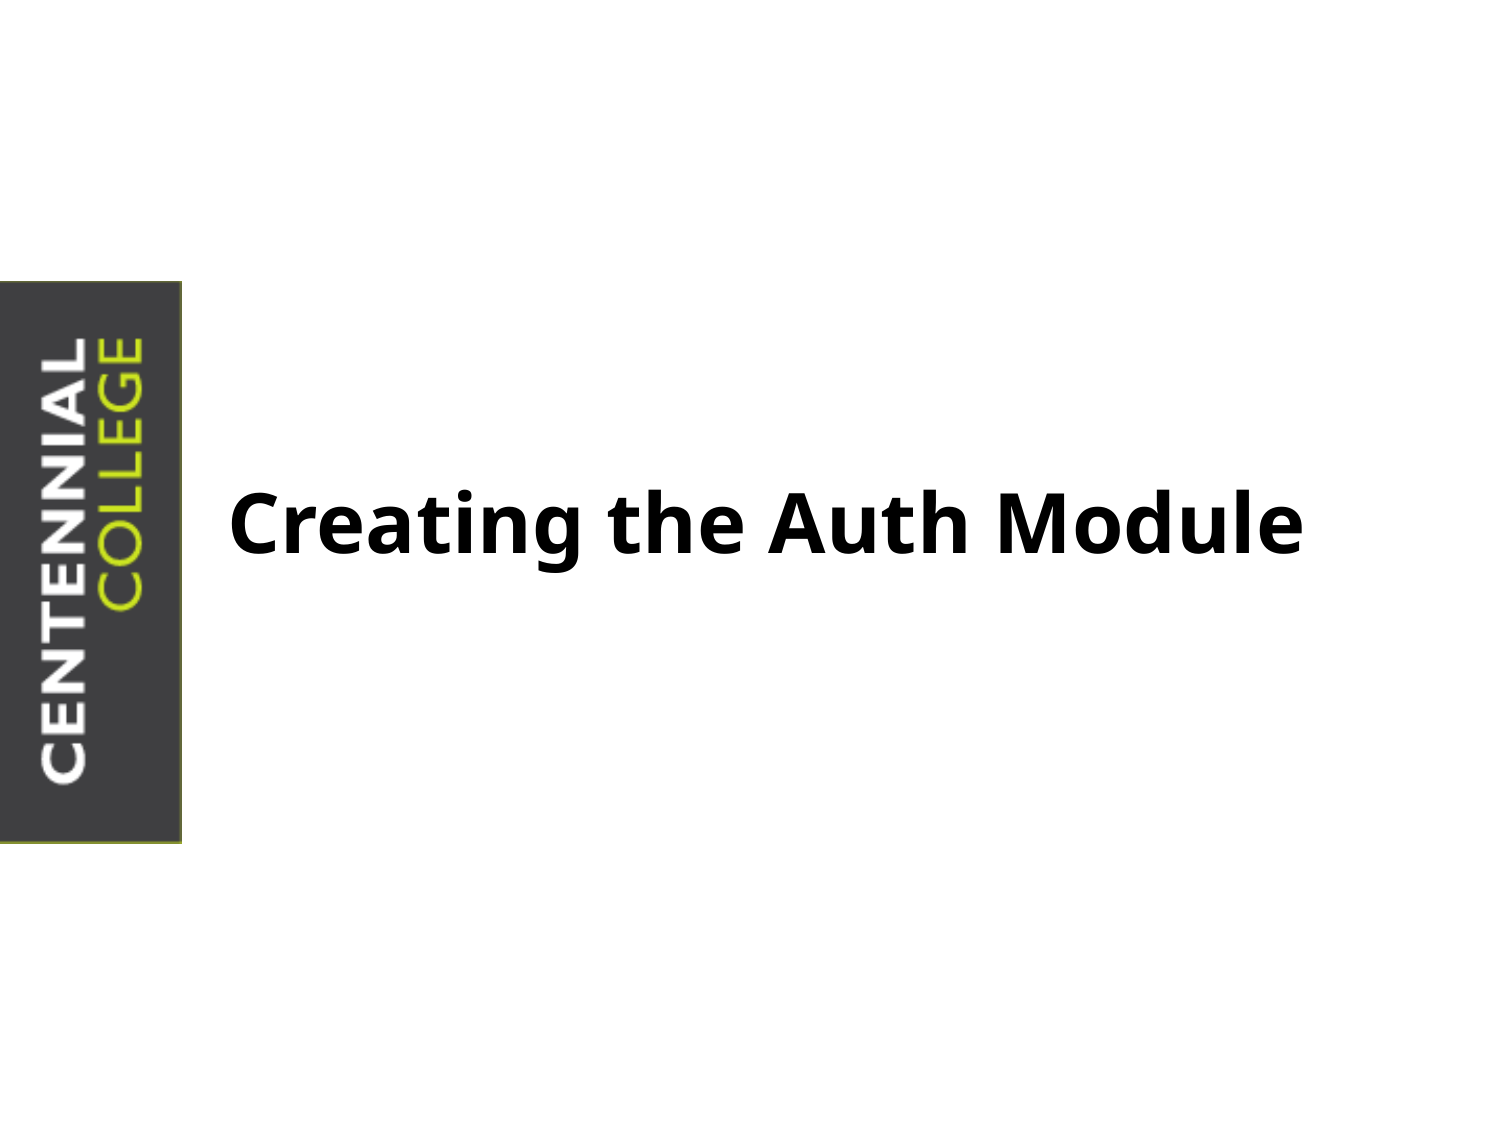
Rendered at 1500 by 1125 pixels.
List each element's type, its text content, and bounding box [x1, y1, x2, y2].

title Creating the Auth Module [212, 462, 1451, 719]
picture [0, 281, 182, 844]
